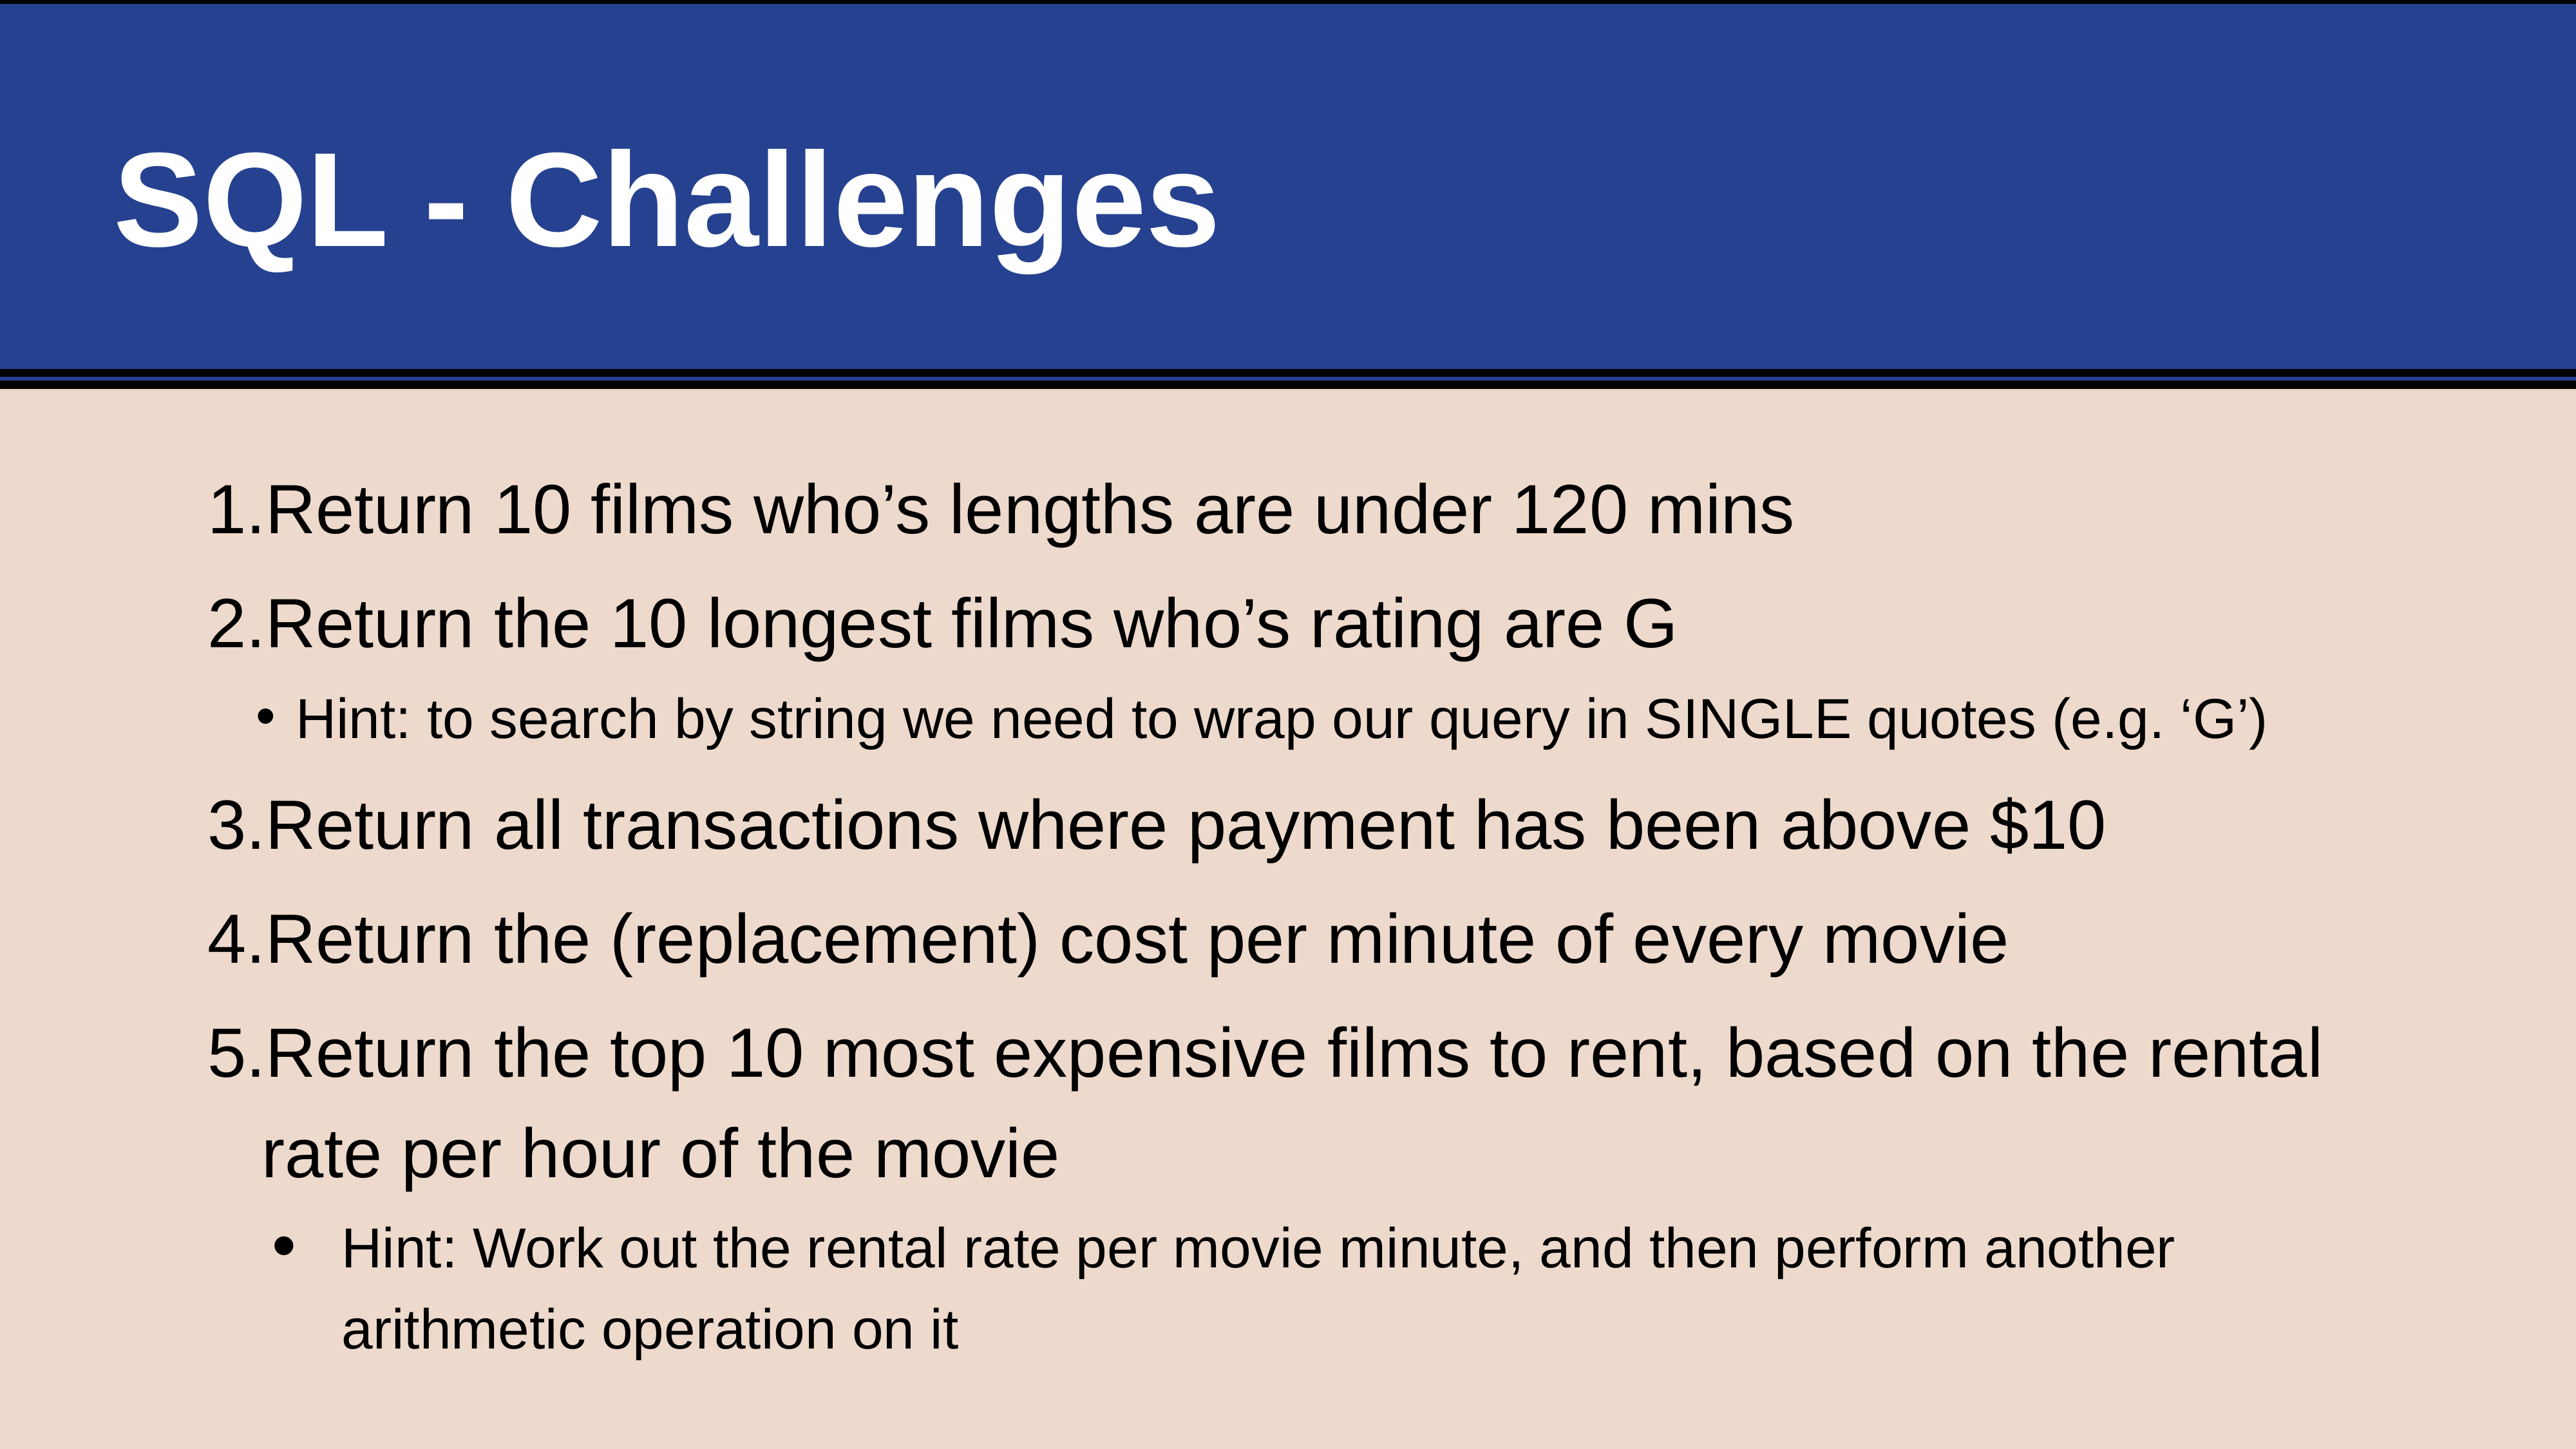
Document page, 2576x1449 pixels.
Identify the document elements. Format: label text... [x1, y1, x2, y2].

list Return 10 films who’s lengths are under 120 mins Return the 10 longest films who’s rating are G Hint: to search by string we need to wrap our query in SINGLE quotes (e.g. ‘G’) Return all transactions where payment has been above $10 Return the (replacement) cost per minute of every movie Return the top 10 most expensive films to rent, based on the rental rate per hour of the movie Hint: Work out the rental rate per movie minute, and then perform another arithmetic operation on it [202, 442, 2355, 1322]
text_box [0, 0, 2576, 372]
title SQL - Challenges [87, 81, 2489, 303]
text_box [0, 373, 2576, 385]
